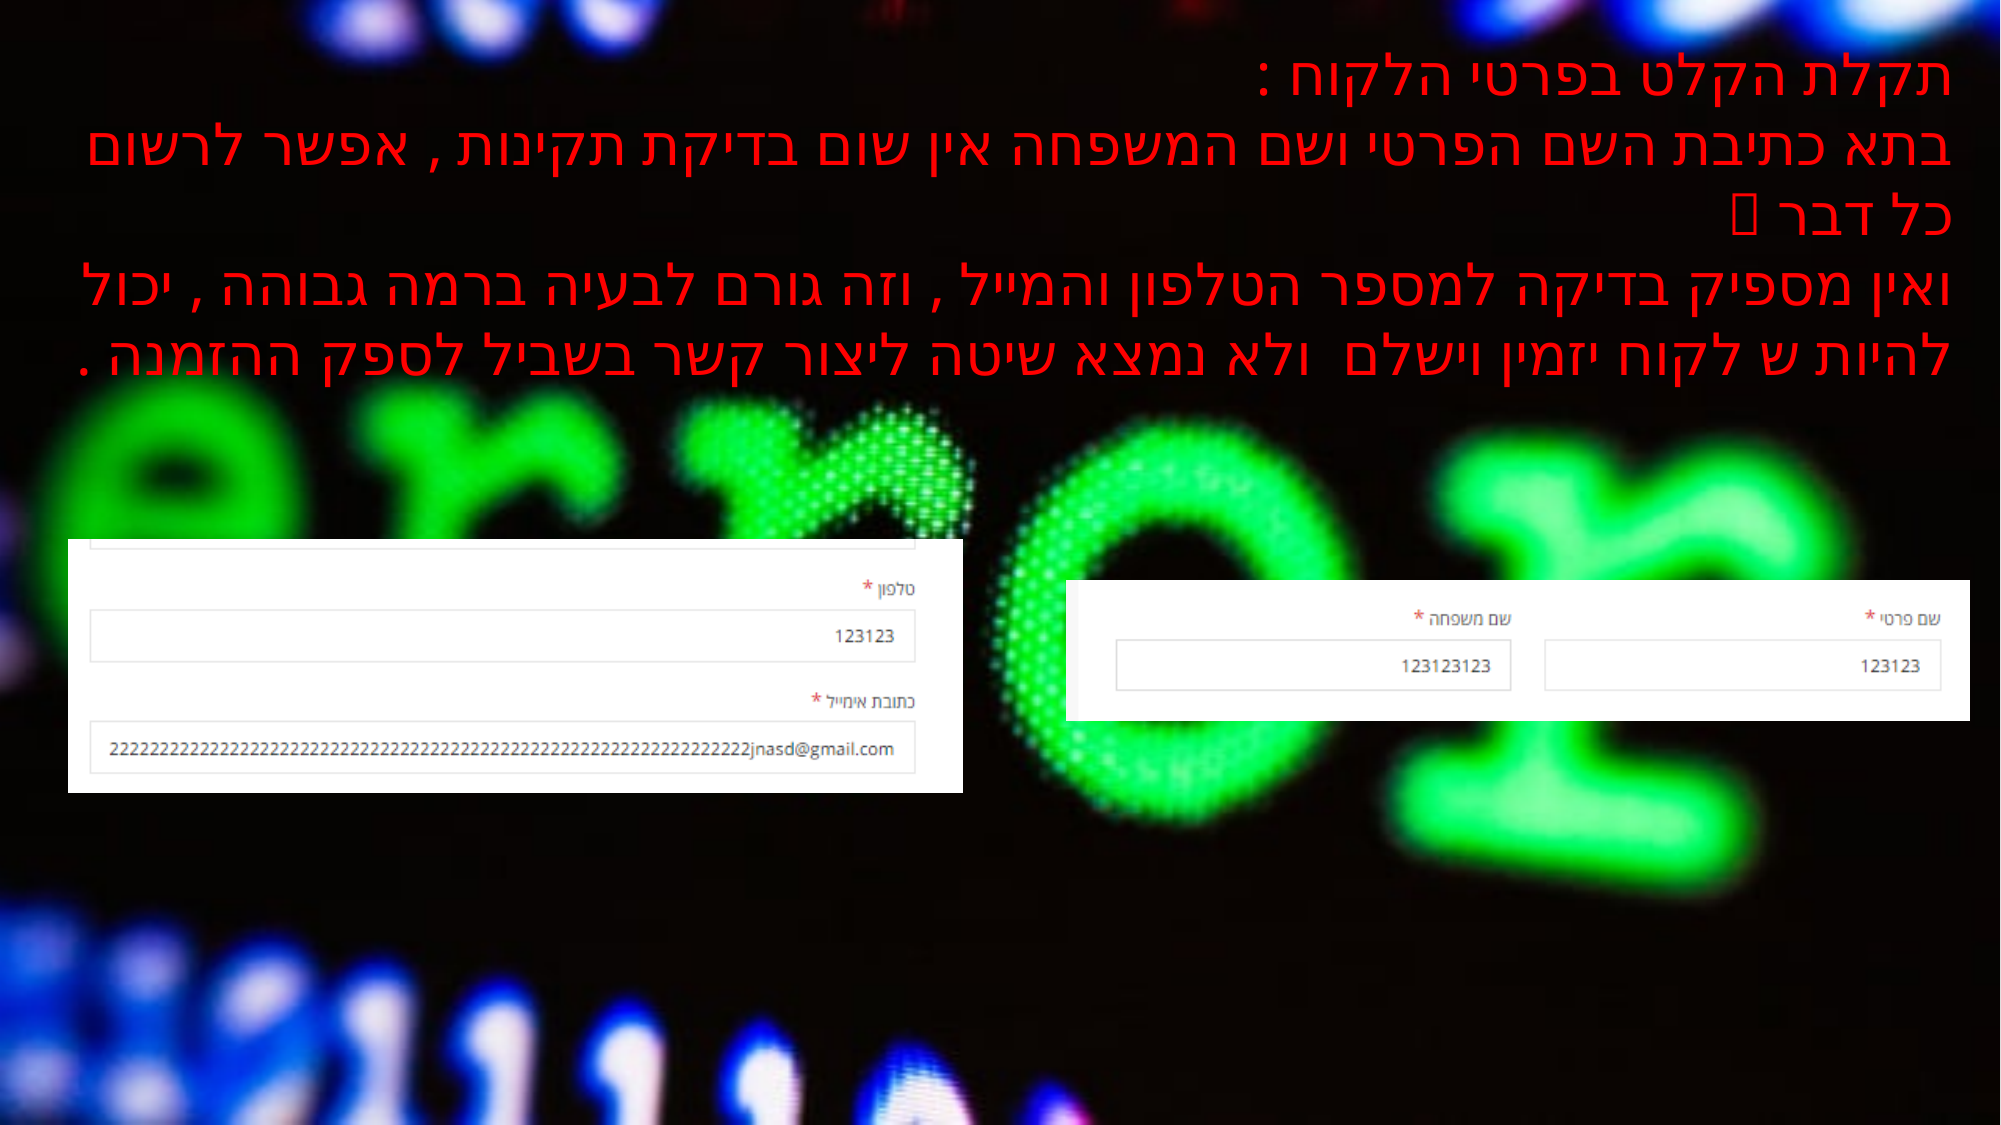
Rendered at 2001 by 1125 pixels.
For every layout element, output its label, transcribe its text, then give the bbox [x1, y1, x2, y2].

text_box תקלת הקלט בפרטי הלקוח : בתא כתיבת השם הפרטי ושם המשפחה אין שום בדיקת תקינות , אפשר לרשום כל דבר  ואין מספיק בדיקה למספר הטלפון והמייל , וזה גורם לבעיה ברמה גבוהה , יכול להיות ש לקוח יזמין וישלם ולא נמצא שיטה ליצור קשר בשביל לספק ההזמנה . [35, 29, 1970, 535]
picture [0, 0, 2001, 1125]
